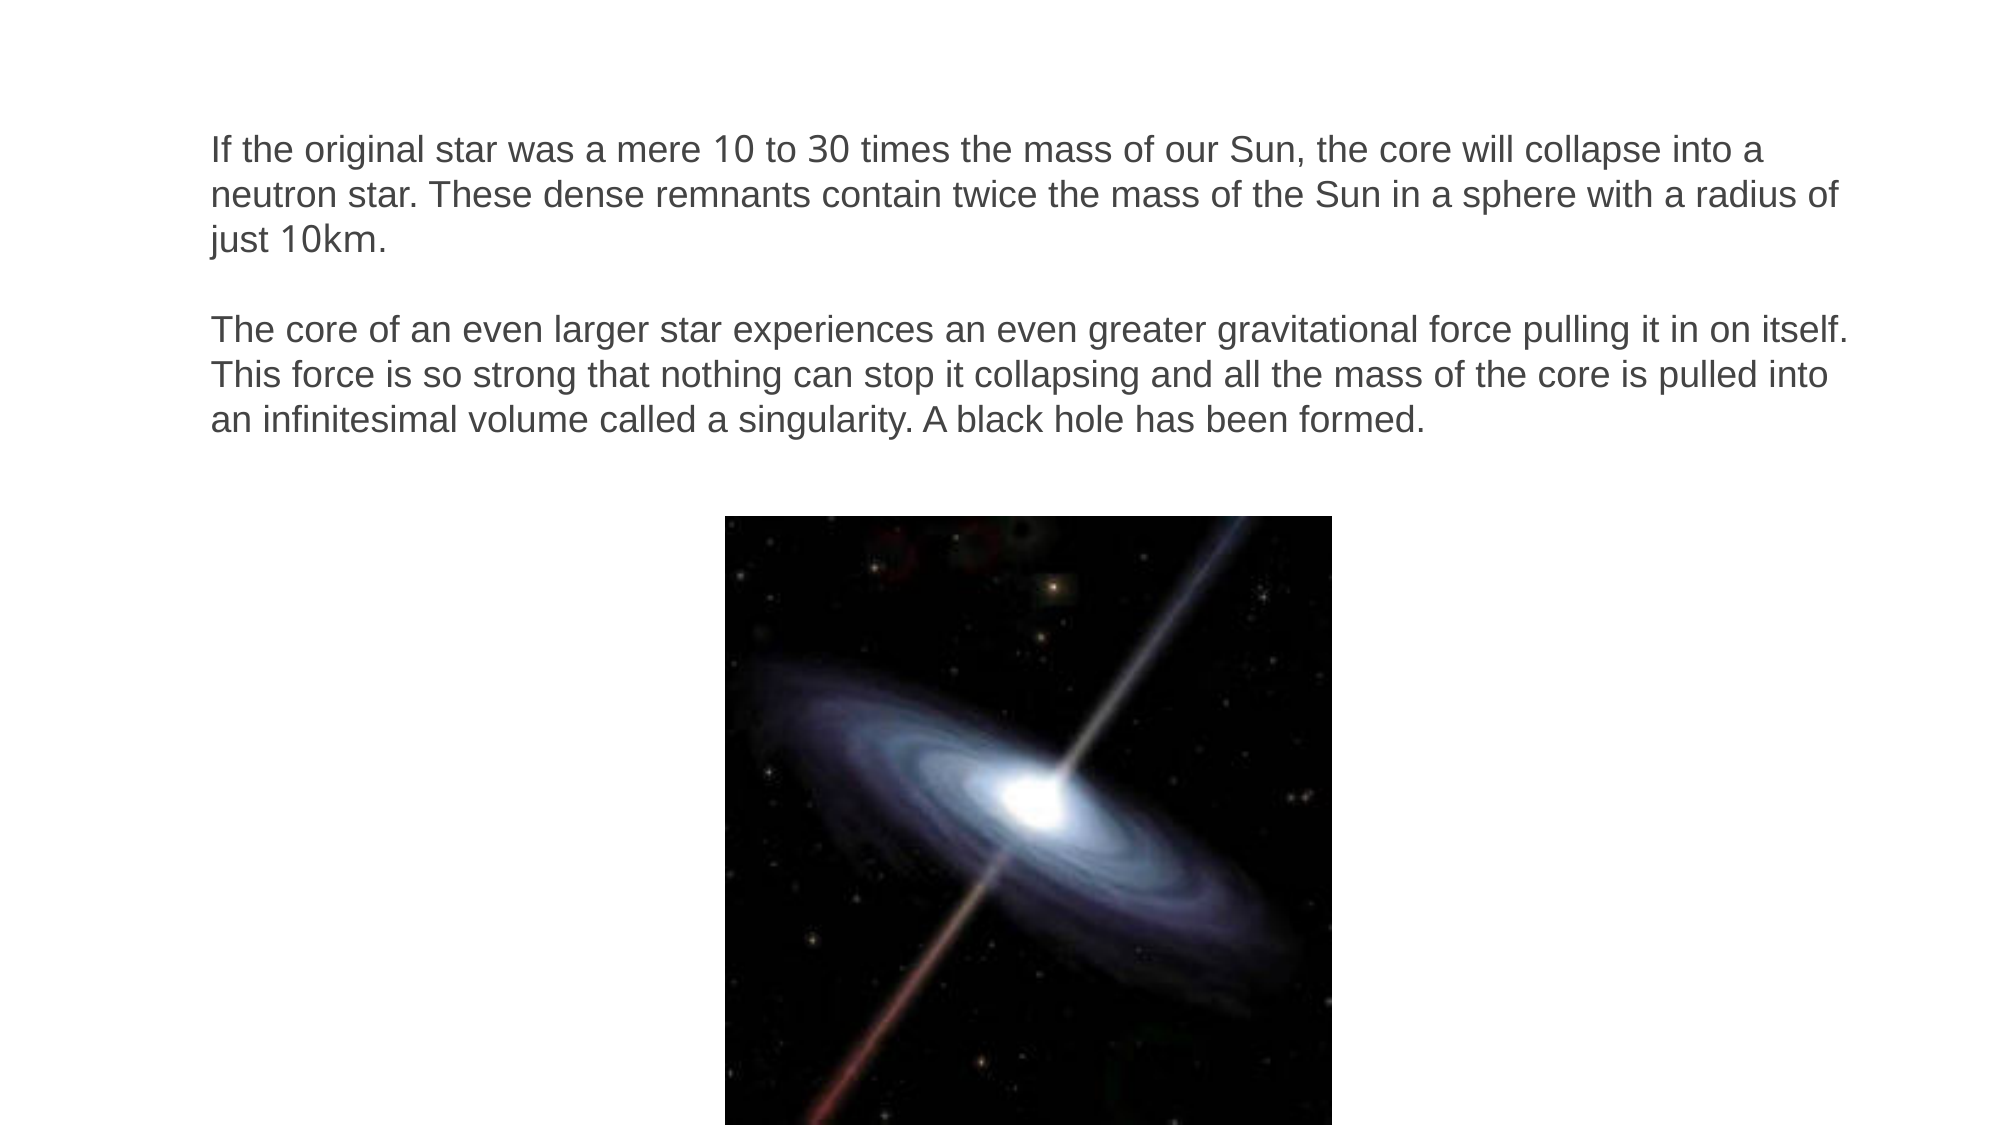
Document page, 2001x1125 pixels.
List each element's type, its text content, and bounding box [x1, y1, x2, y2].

picture [724, 516, 1332, 1125]
text_box If the original star was a mere 10 to 30 times the mass of our Sun, the core will collapse into a neutron star. These dense remnants contain twice the mass of the Sun in a sphere with a radius of just 10km. The core of an even larger star experiences an even greater gravitational force pulling it in on itself. This force is so strong that nothing can stop it collapsing and all the mass of the core is pulled into an infinitesimal volume called a singularity. A black hole has been formed. [195, 117, 1886, 493]
